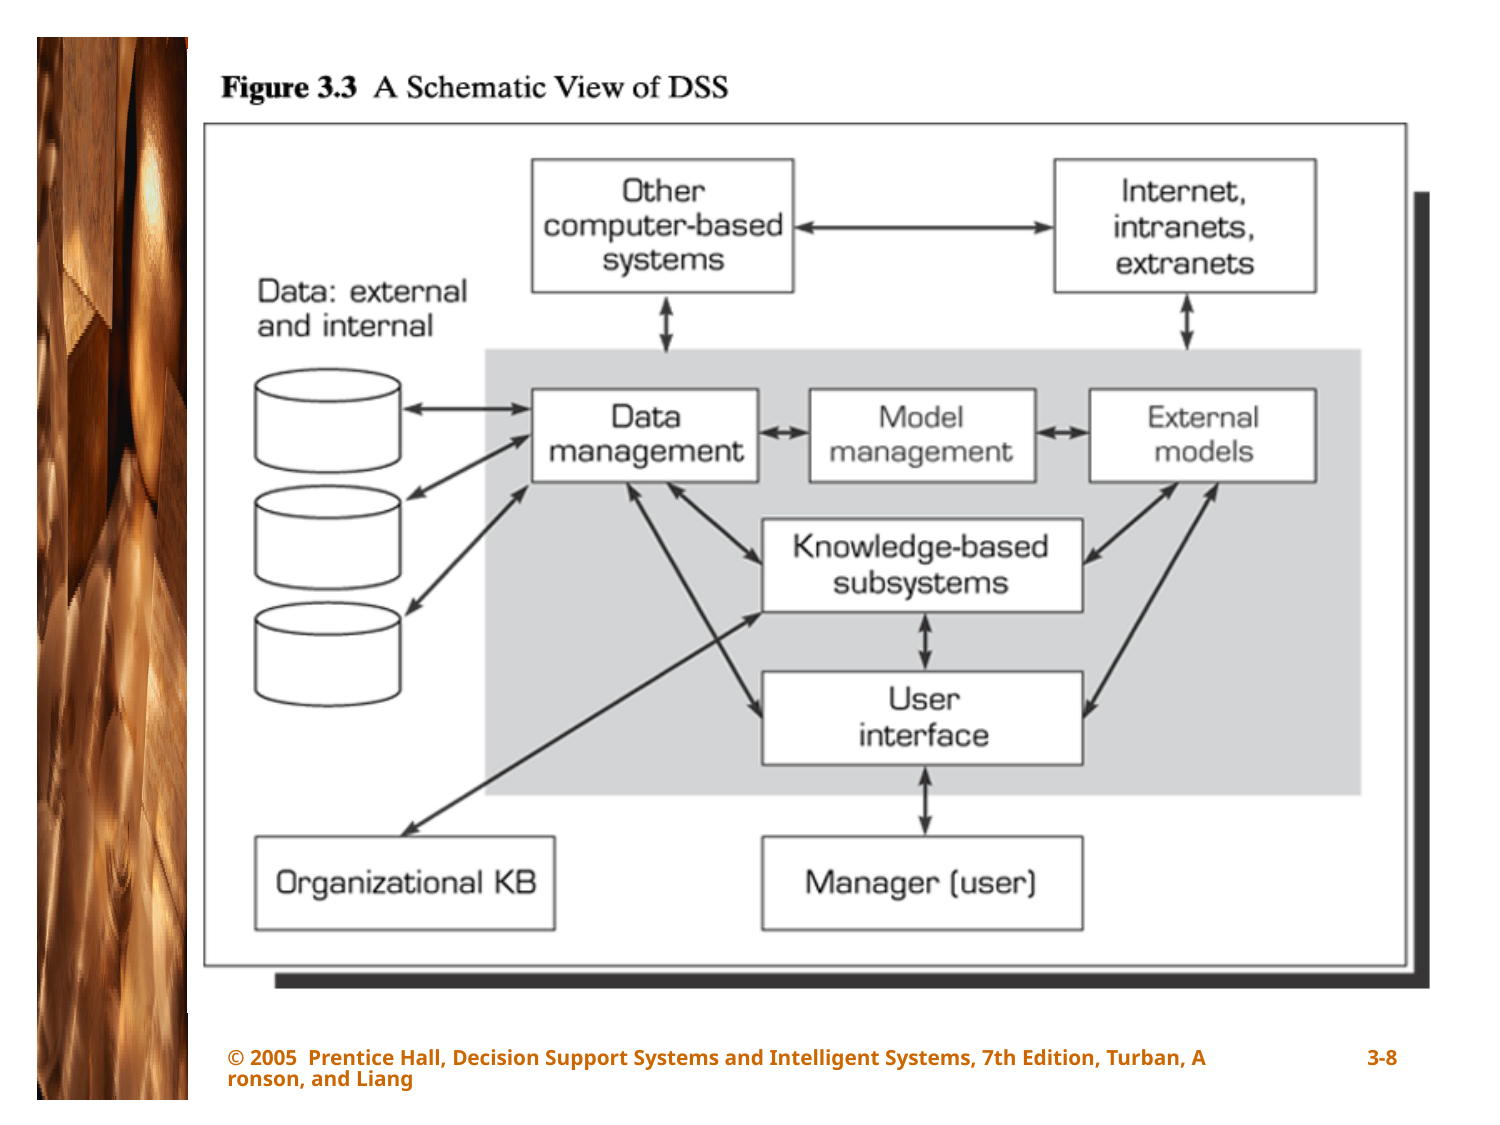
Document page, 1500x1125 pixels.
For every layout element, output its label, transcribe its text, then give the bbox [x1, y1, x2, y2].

picture [37, 37, 188, 1100]
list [187, 49, 1451, 1013]
slide_number 3-8 [1237, 1037, 1413, 1088]
footer © 2005 Prentice Hall, Decision Support Systems and Intelligent Systems, 7th Edition, Turban, Aronson, and Liang [212, 1037, 1226, 1091]
